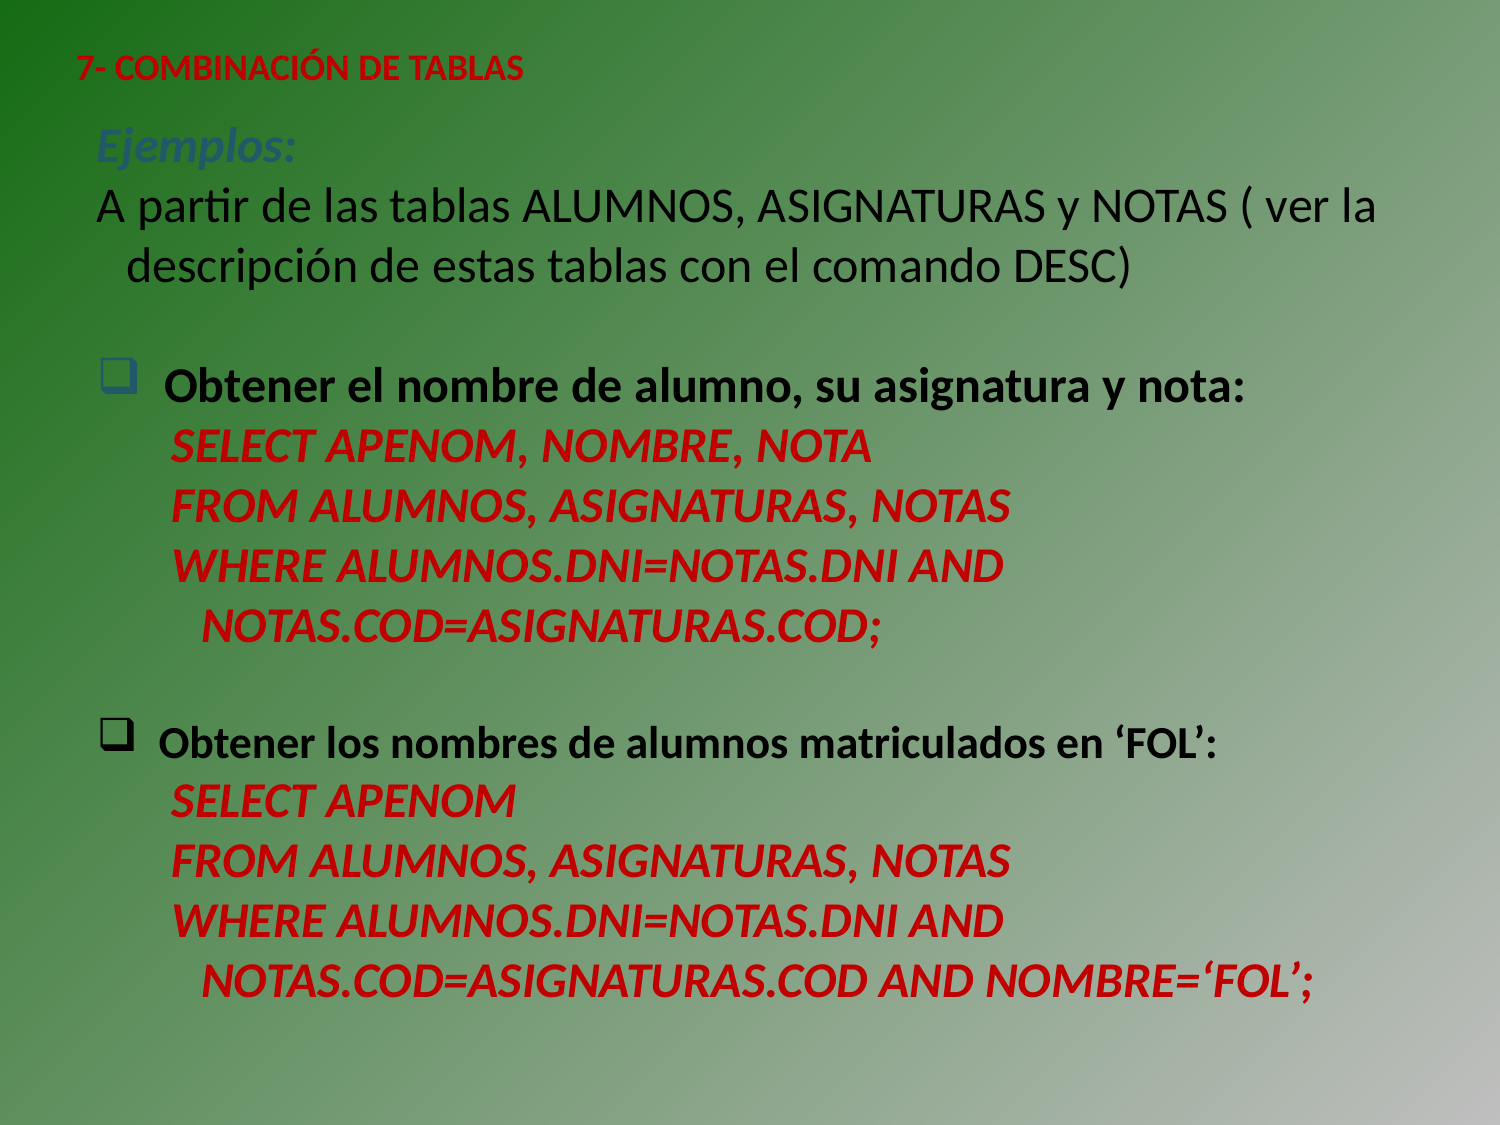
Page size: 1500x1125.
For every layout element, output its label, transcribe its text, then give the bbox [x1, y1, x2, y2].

text_box 7- COMBINACIÓN DE TABLAS [61, 35, 540, 95]
text_box Ejemplos: A partir de las tablas ALUMNOS, ASIGNATURAS y NOTAS ( ver la descripción de estas tablas con el comando DESC) Obtener el nombre de alumno, su asignatura y nota: SELECT APENOM, NOMBRE, NOTA FROM ALUMNOS, ASIGNATURAS, NOTAS WHERE ALUMNOS.DNI=NOTAS.DNI AND NOTAS.COD=ASIGNATURAS.COD; Obtener los nombres de alumnos matriculados en ‘FOL’: SELECT APENOM FROM ALUMNOS, ASIGNATURAS, NOTAS WHERE ALUMNOS.DNI=NOTAS.DNI AND NOTAS.COD=ASIGNATURAS.COD AND NOMBRE=‘FOL’; [82, 105, 1500, 1016]
